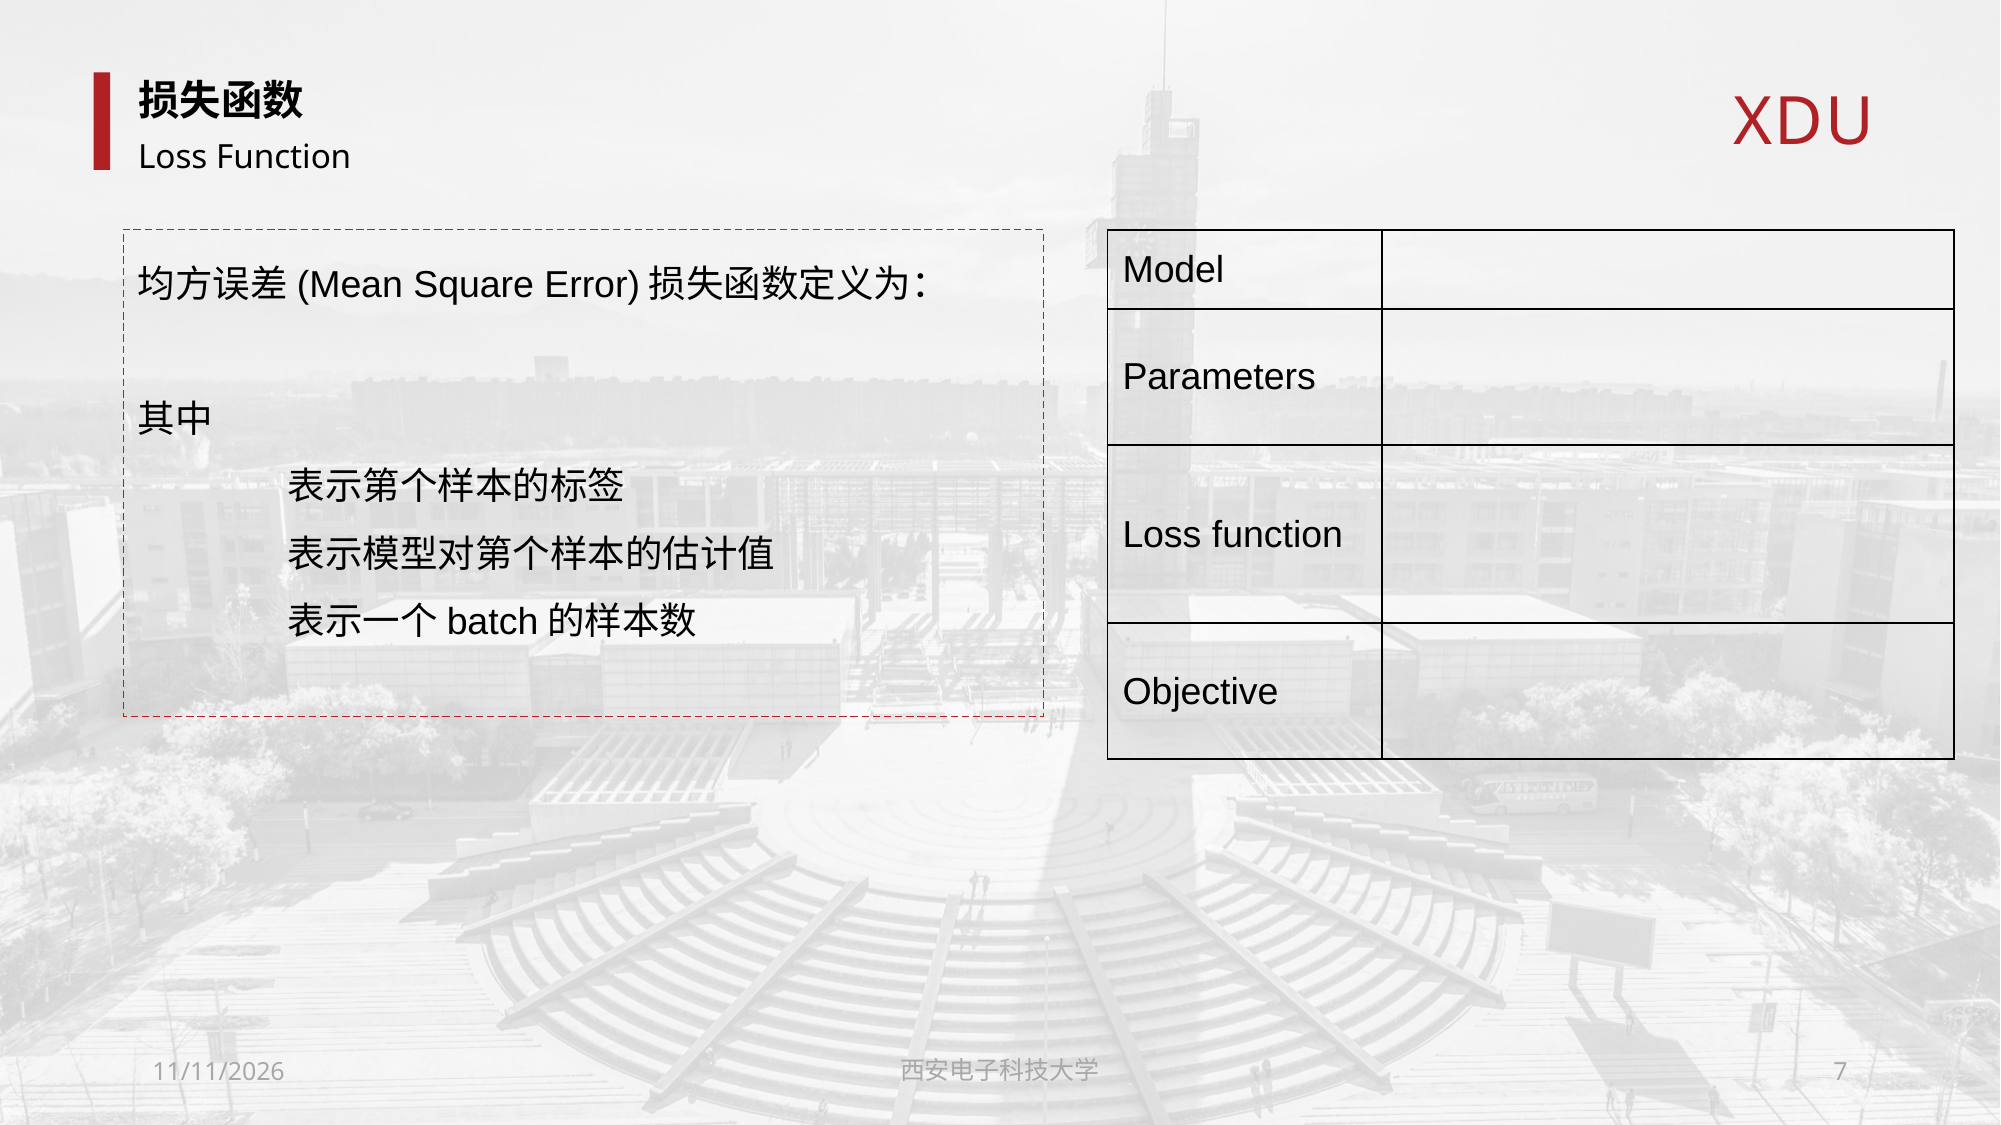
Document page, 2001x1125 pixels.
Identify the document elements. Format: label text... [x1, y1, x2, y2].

slide_number 7 [1412, 1042, 1863, 1103]
title 损失函数 [123, 72, 1849, 132]
list Loss Function [123, 132, 1849, 170]
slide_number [137, 1042, 588, 1103]
footer 西安电子科技大学 [662, 1042, 1338, 1103]
